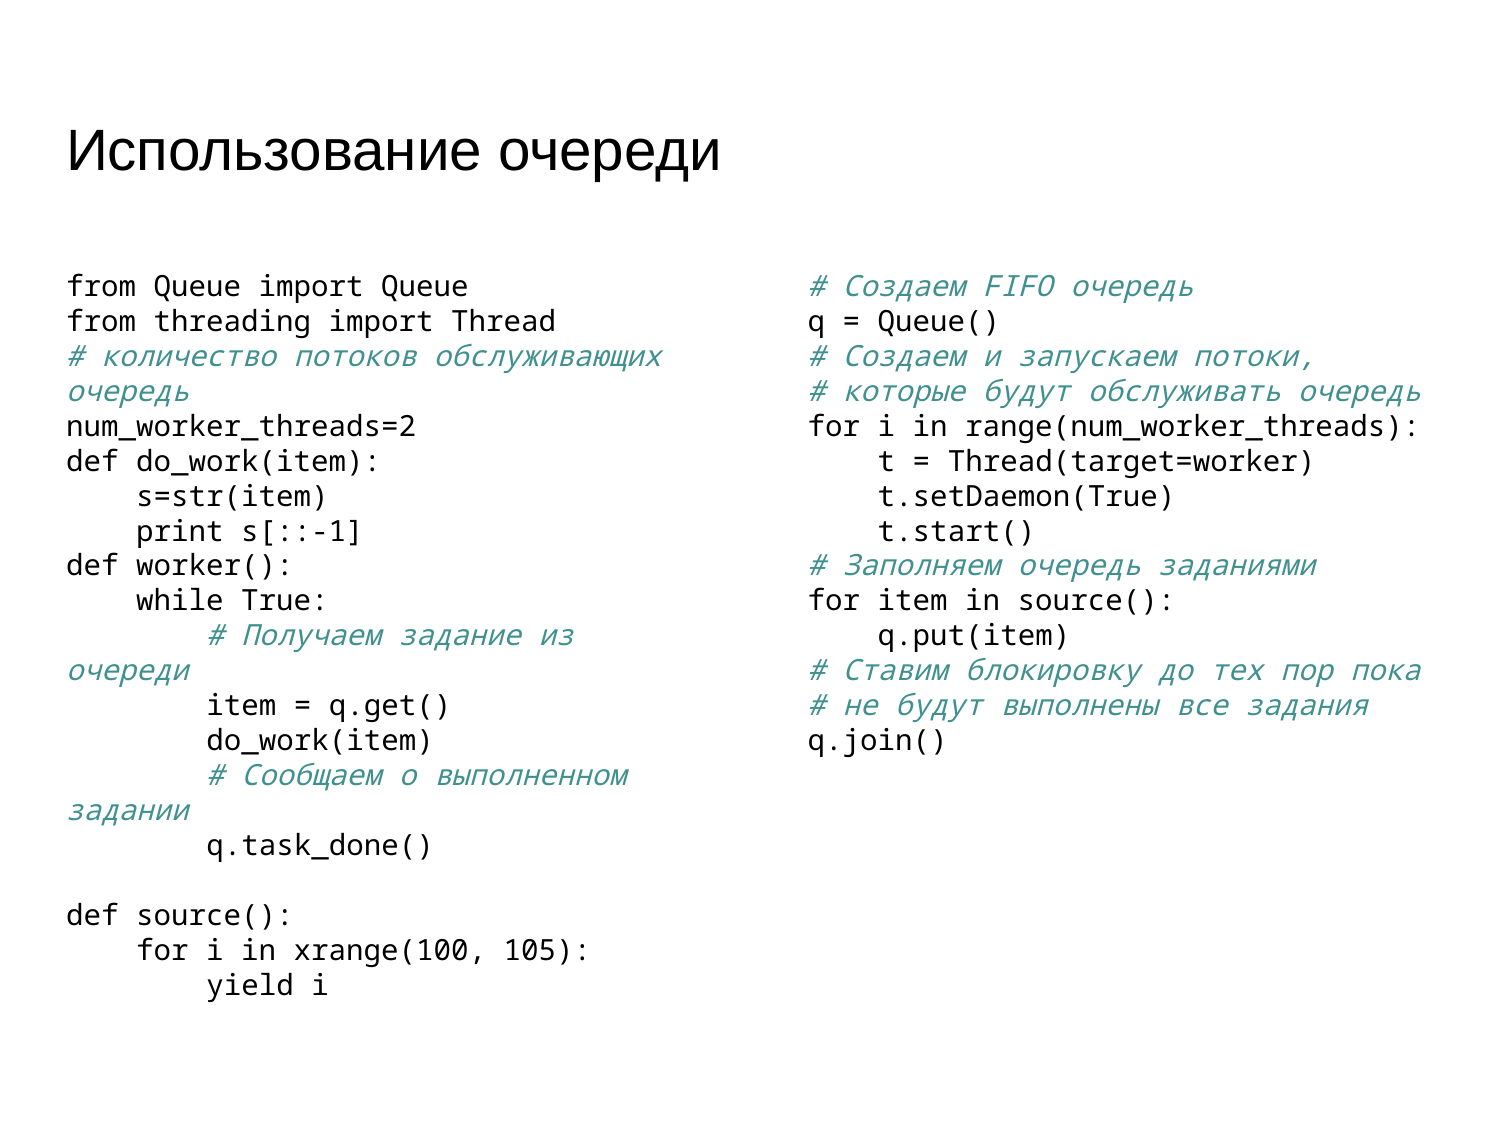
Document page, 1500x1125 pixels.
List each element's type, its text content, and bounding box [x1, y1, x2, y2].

list from Queue import Queue from threading import Thread # количество потоков обслуживающих очередь num_worker_threads=2 def do_work(item): s=str(item) print s[::-1] def worker(): while True: # Получаем задание из очереди item = q.get() do_work(item) # Сообщаем о выполненном задании q.task_done() def source(): for i in xrange(100, 105): yield i [51, 252, 708, 1000]
title Использование очереди [51, 97, 1449, 223]
list # Создаем FIFO очередь q = Queue() # Создаем и запускаем потоки, # которые будут обслуживать очередь for i in range(num_worker_threads): t = Thread(target=worker) t.setDaemon(True) t.start() # Заполняем очередь заданиями for item in source(): q.put(item) # Ставим блокировку до тех пор пока # не будут выполнены все задания q.join() [792, 252, 1449, 1000]
